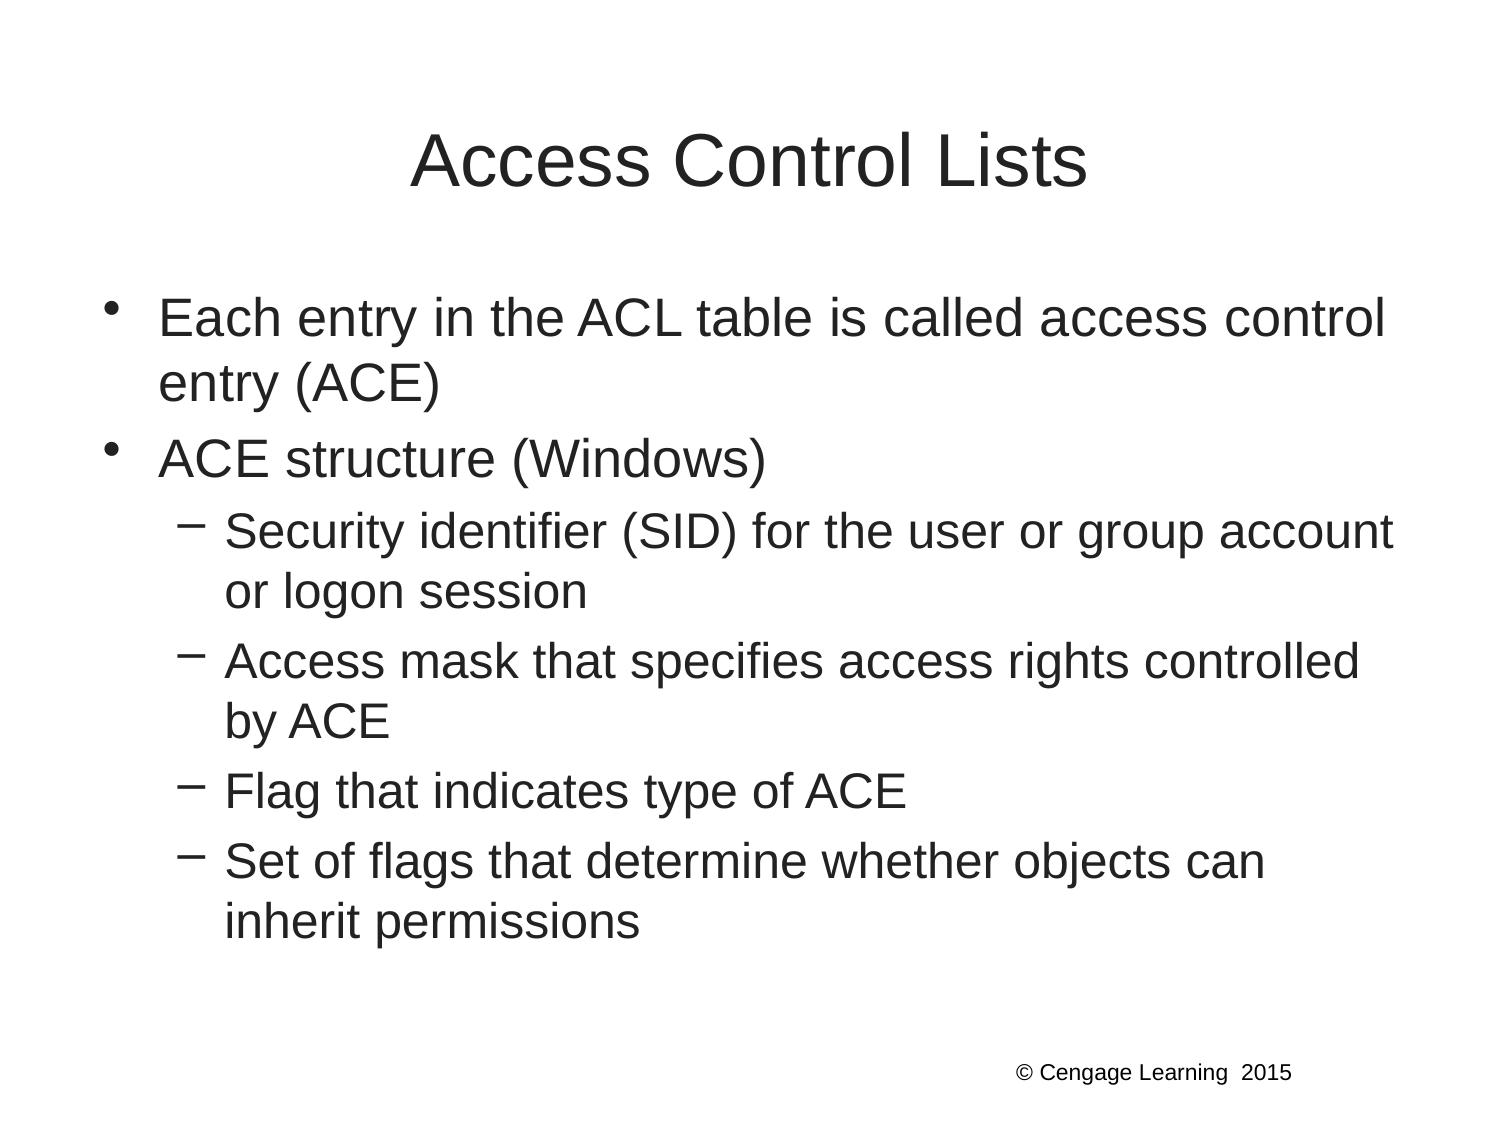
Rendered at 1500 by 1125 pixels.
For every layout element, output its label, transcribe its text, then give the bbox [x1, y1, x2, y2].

title Access Control Lists [87, 62, 1413, 250]
list Each entry in the ACL table is called access control entry (ACE) ACE structure (Windows) Security identifier (SID) for the user or group account or logon session Access mask that specifies access rights controlled by ACE Flag that indicates type of ACE Set of flags that determine whether objects can inherit permissions [87, 275, 1413, 1025]
